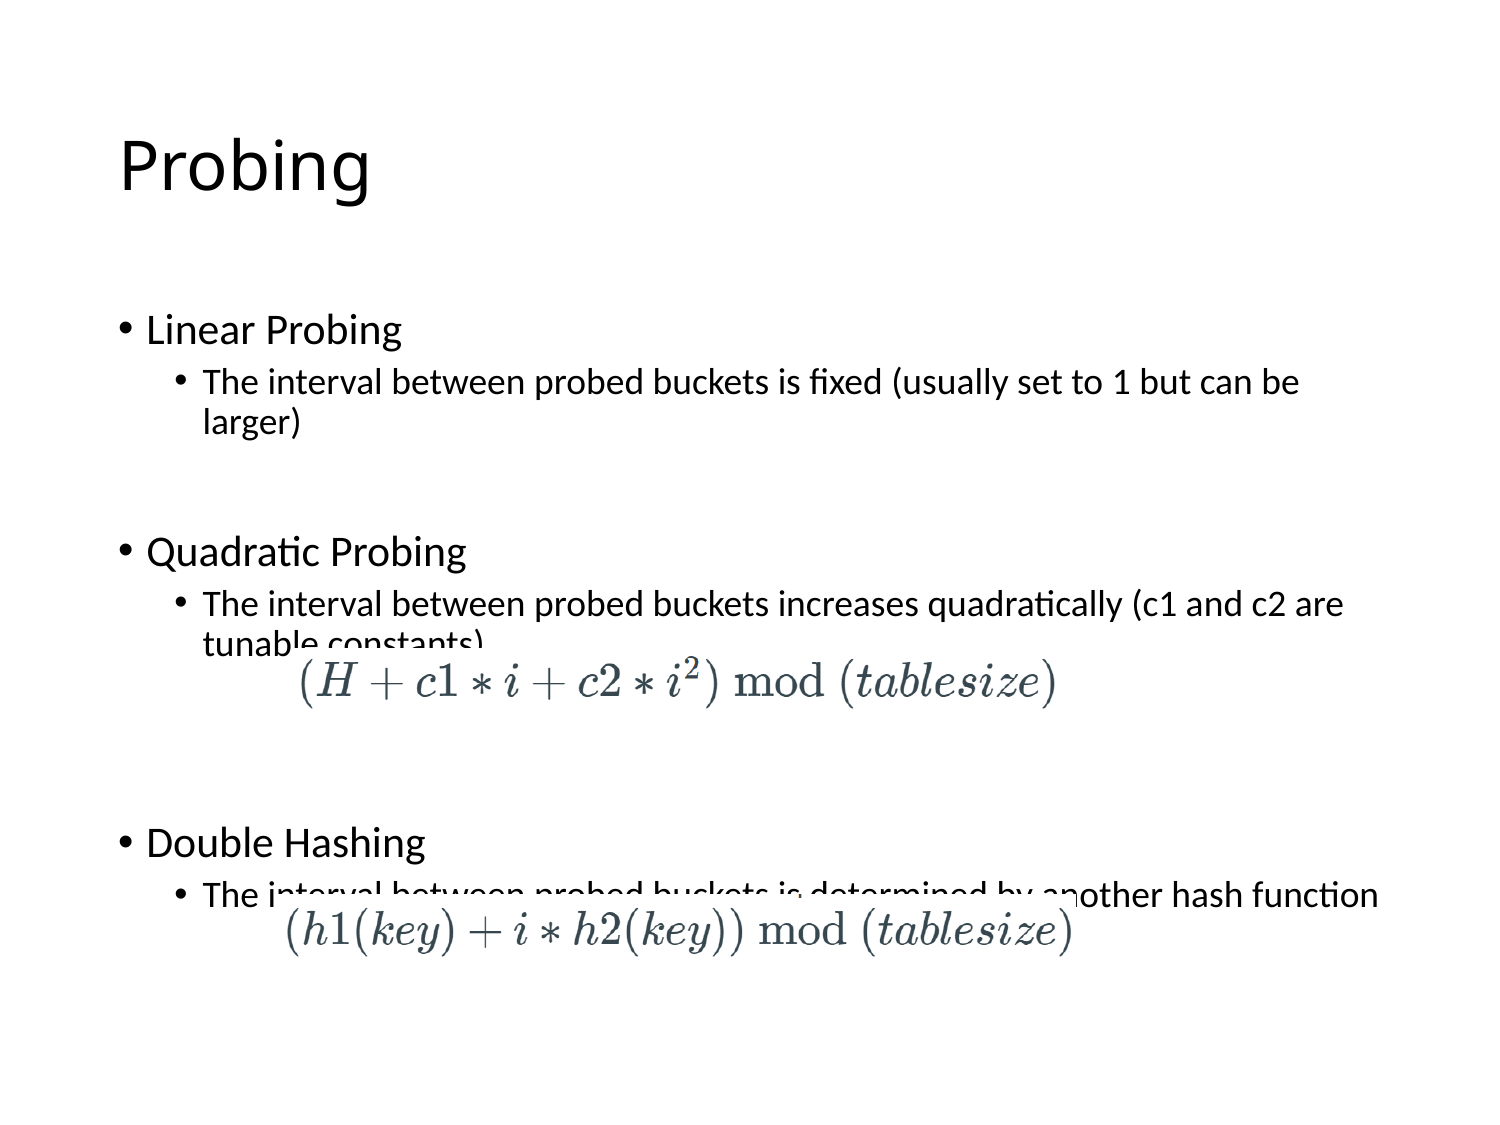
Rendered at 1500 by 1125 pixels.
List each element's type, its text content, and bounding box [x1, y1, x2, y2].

picture [277, 894, 1076, 961]
list Linear Probing The interval between probed buckets is fixed (usually set to 1 but can be larger) Quadratic Probing The interval between probed buckets increases quadratically (c1 and c2 are tunable constants) Double Hashing The interval between probed buckets is determined by another hash function [103, 299, 1397, 1014]
title Probing [103, 59, 1397, 278]
picture [293, 648, 1060, 719]
